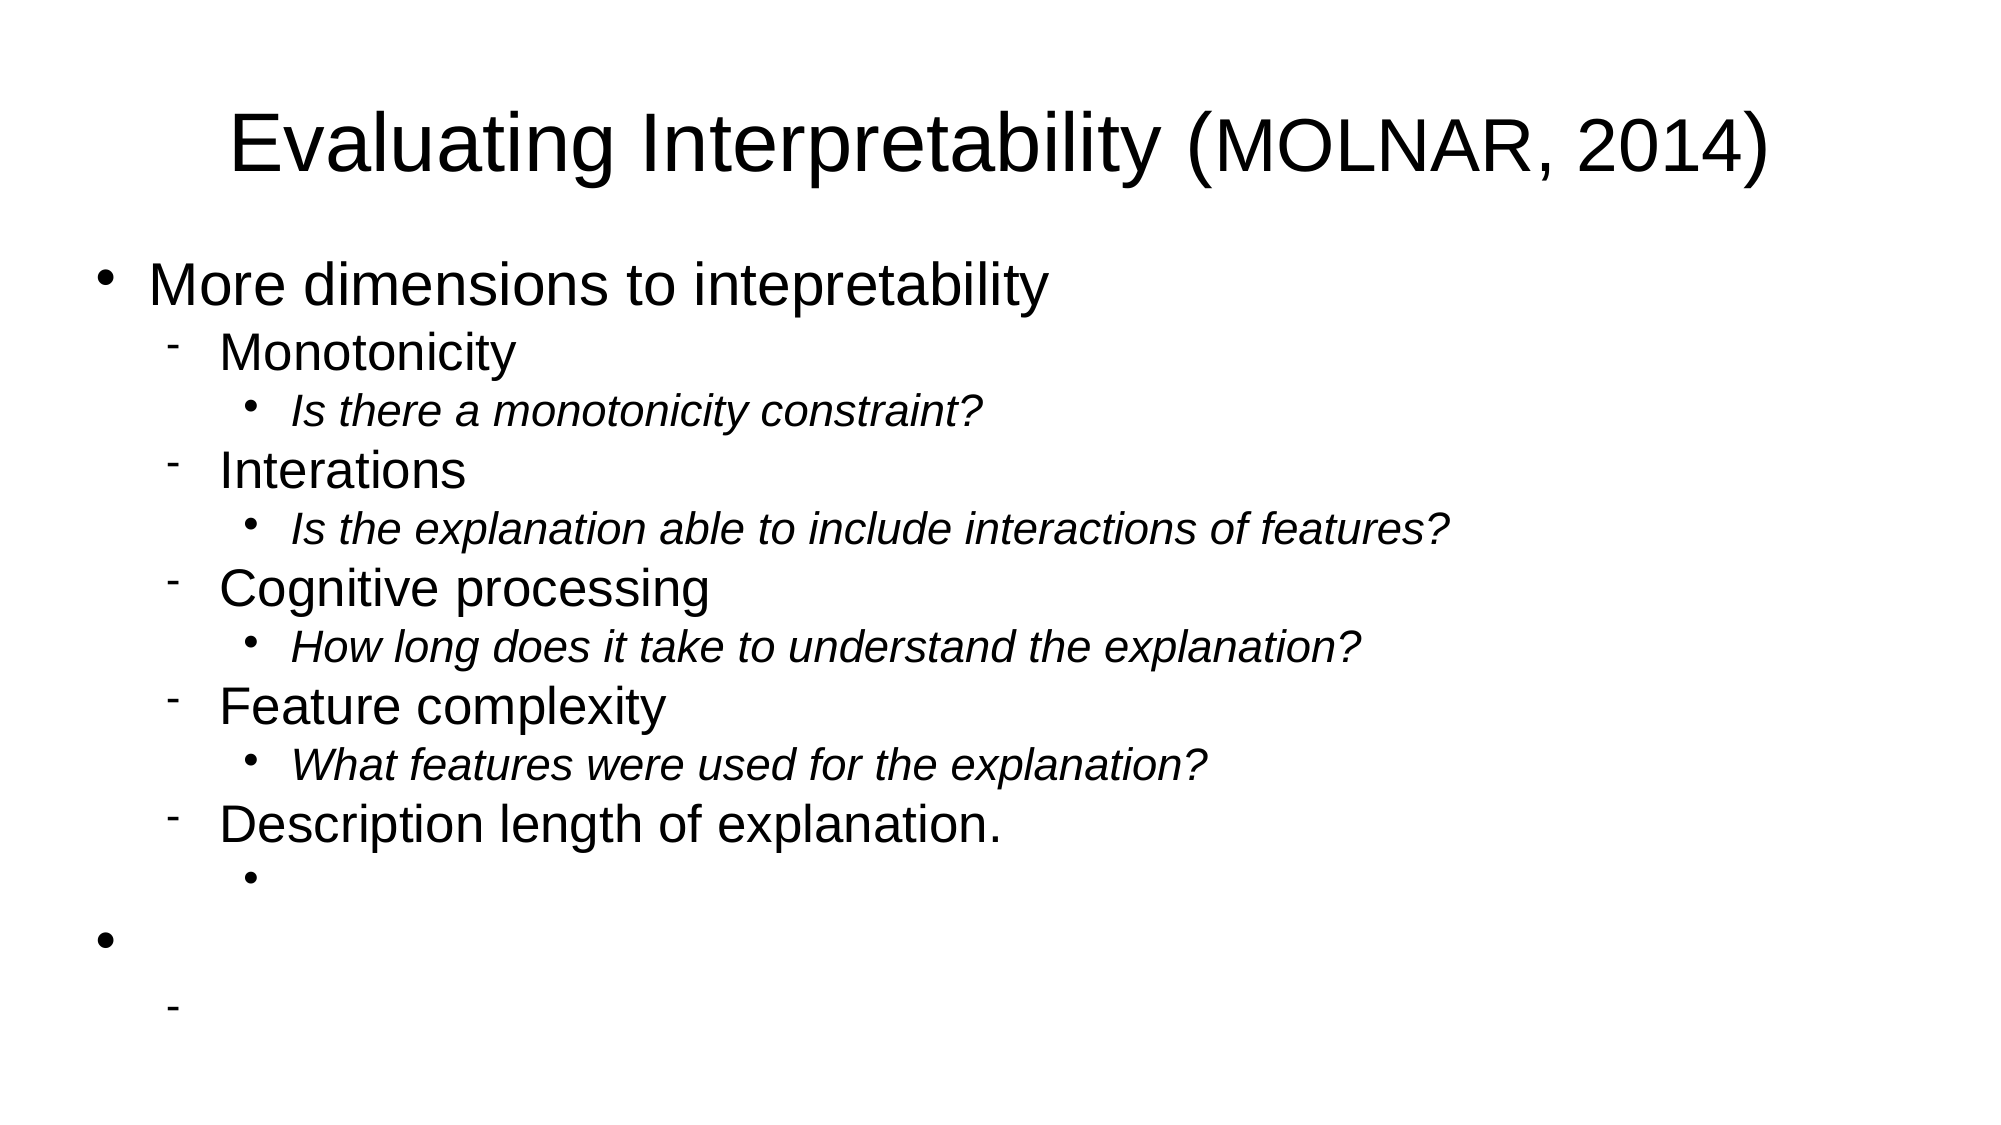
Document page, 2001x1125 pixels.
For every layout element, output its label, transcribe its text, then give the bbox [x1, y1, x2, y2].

text_box More dimensions to intepretability Monotonicity Is there a monotonicity constraint? Interations Is the explanation able to include interactions of features? Cognitive processing How long does it take to understand the explanation? Feature complexity What features were used for the explanation? Description length of explanation. [77, 245, 1949, 1087]
text_box Evaluating Interpretability (MOLNAR, 2014) [99, 44, 1900, 233]
